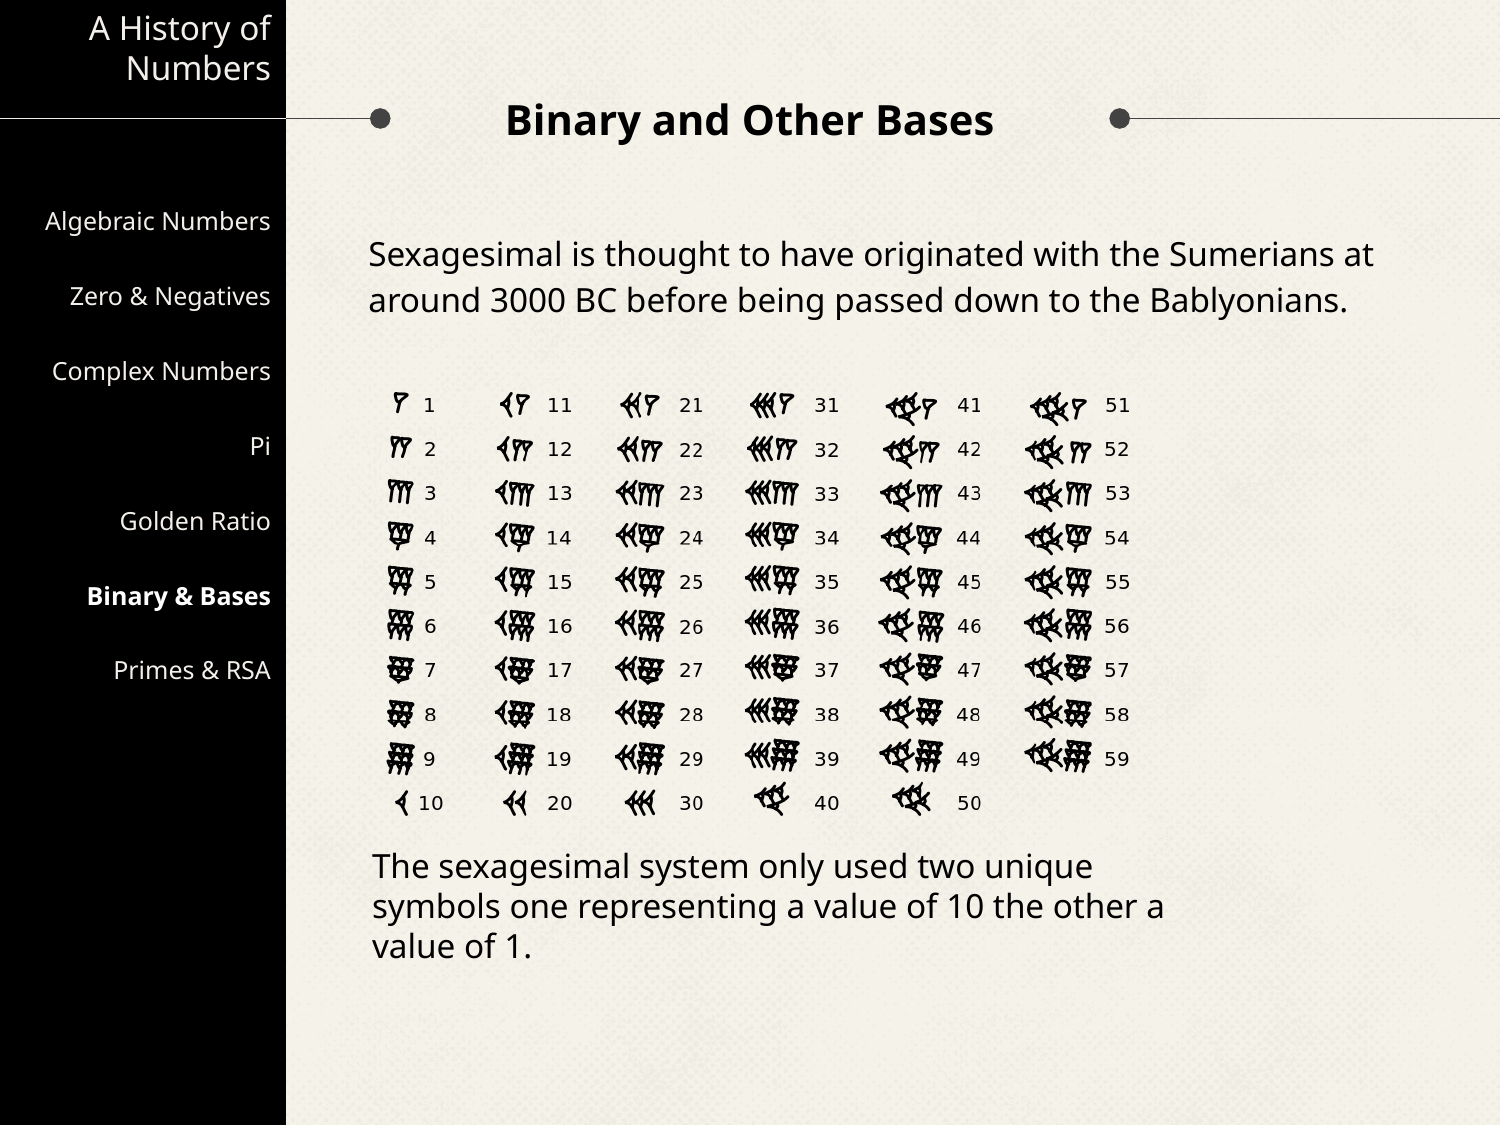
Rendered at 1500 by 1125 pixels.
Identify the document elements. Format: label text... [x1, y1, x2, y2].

text_box A History of Numbers [0, 0, 286, 95]
text_box The sexagesimal system only used two unique symbols one representing a value of 10 the other a value of 1. [357, 837, 1247, 973]
text_box [0, 0, 288, 1125]
title Binary and Other Bases [430, 24, 1070, 212]
text_box Algebraic Numbers Zero & Negatives Complex Numbers Pi Golden Ratio Binary & Bases Primes & RSA [0, 153, 286, 693]
picture [288, 0, 1500, 1125]
list Sexagesimal is thought to have originated with the Sumerians at around 3000 BC before being passed down to the Bablyonians. [315, 212, 1399, 1031]
